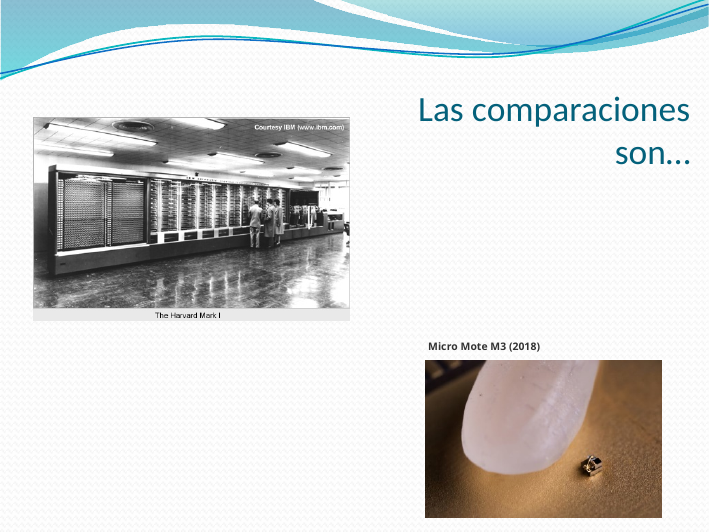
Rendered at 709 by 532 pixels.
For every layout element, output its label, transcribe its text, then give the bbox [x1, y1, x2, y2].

title Las comparaciones son… [236, 82, 691, 172]
picture [424, 359, 662, 518]
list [32, 116, 351, 321]
text_box Micro Mote M3 (2018) [413, 332, 556, 360]
